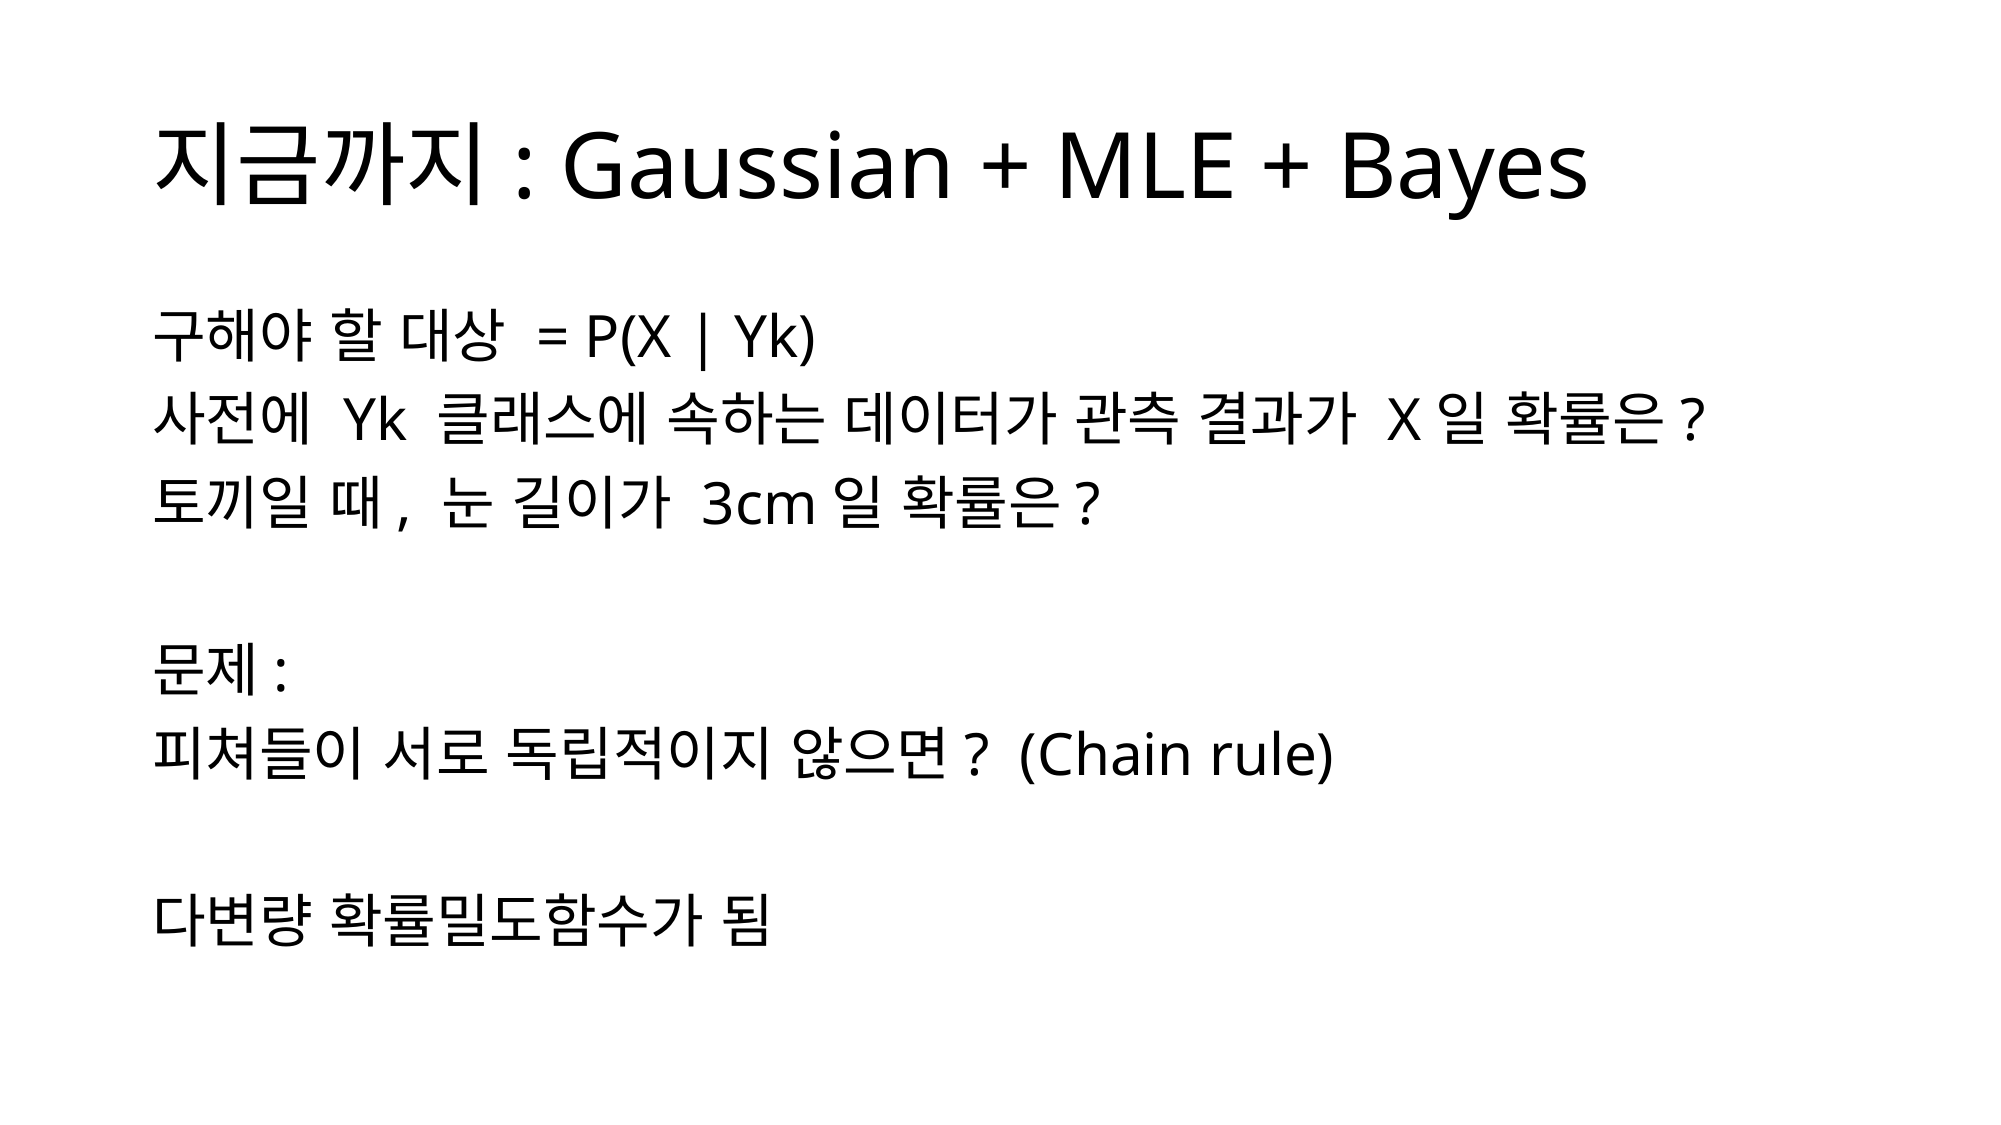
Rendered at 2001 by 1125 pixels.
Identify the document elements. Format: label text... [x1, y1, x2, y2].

title 지금까지: Gaussian + MLE + Bayes [137, 59, 1863, 278]
